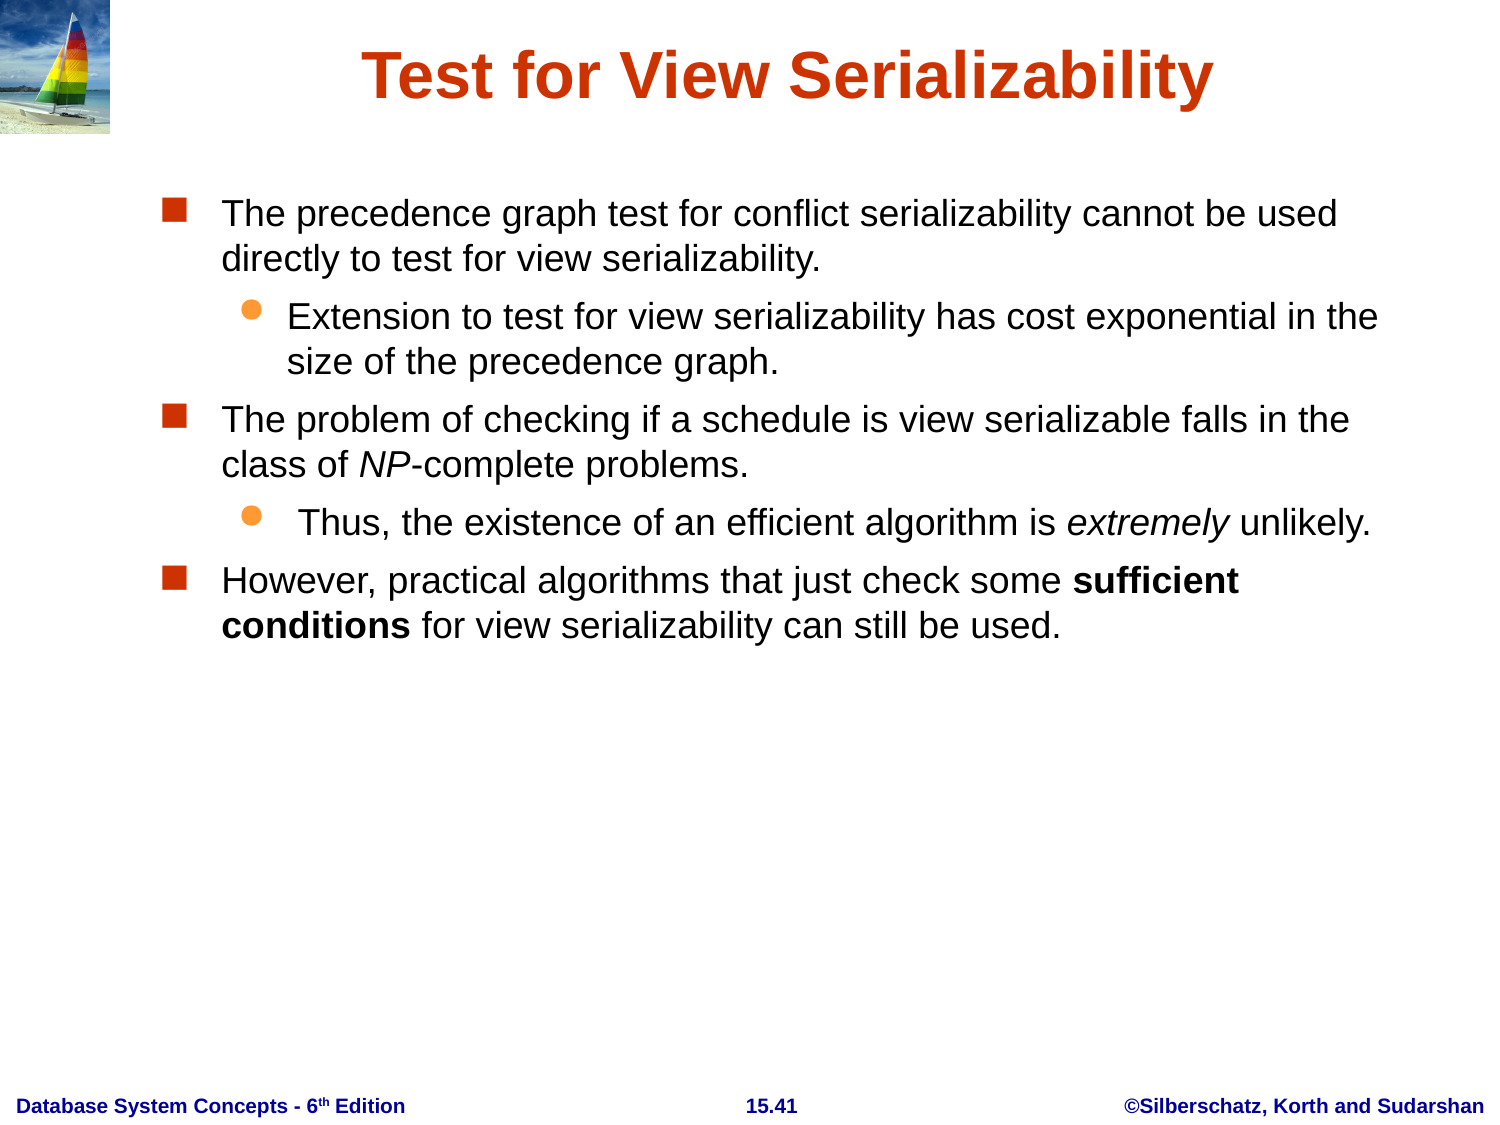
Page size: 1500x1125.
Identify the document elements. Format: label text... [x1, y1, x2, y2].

title Test for View Serializability [125, 18, 1452, 120]
picture [0, 0, 110, 134]
list The precedence graph test for conflict serializability cannot be used directly to test for view serializability. Extension to test for view serializability has cost exponential in the size of the precedence graph. The problem of checking if a schedule is view serializable falls in the class of NP-complete problems. Thus, the existence of an efficient algorithm is extremely unlikely. However, practical algorithms that just check some sufficient conditions for view serializability can still be used. [150, 181, 1410, 857]
